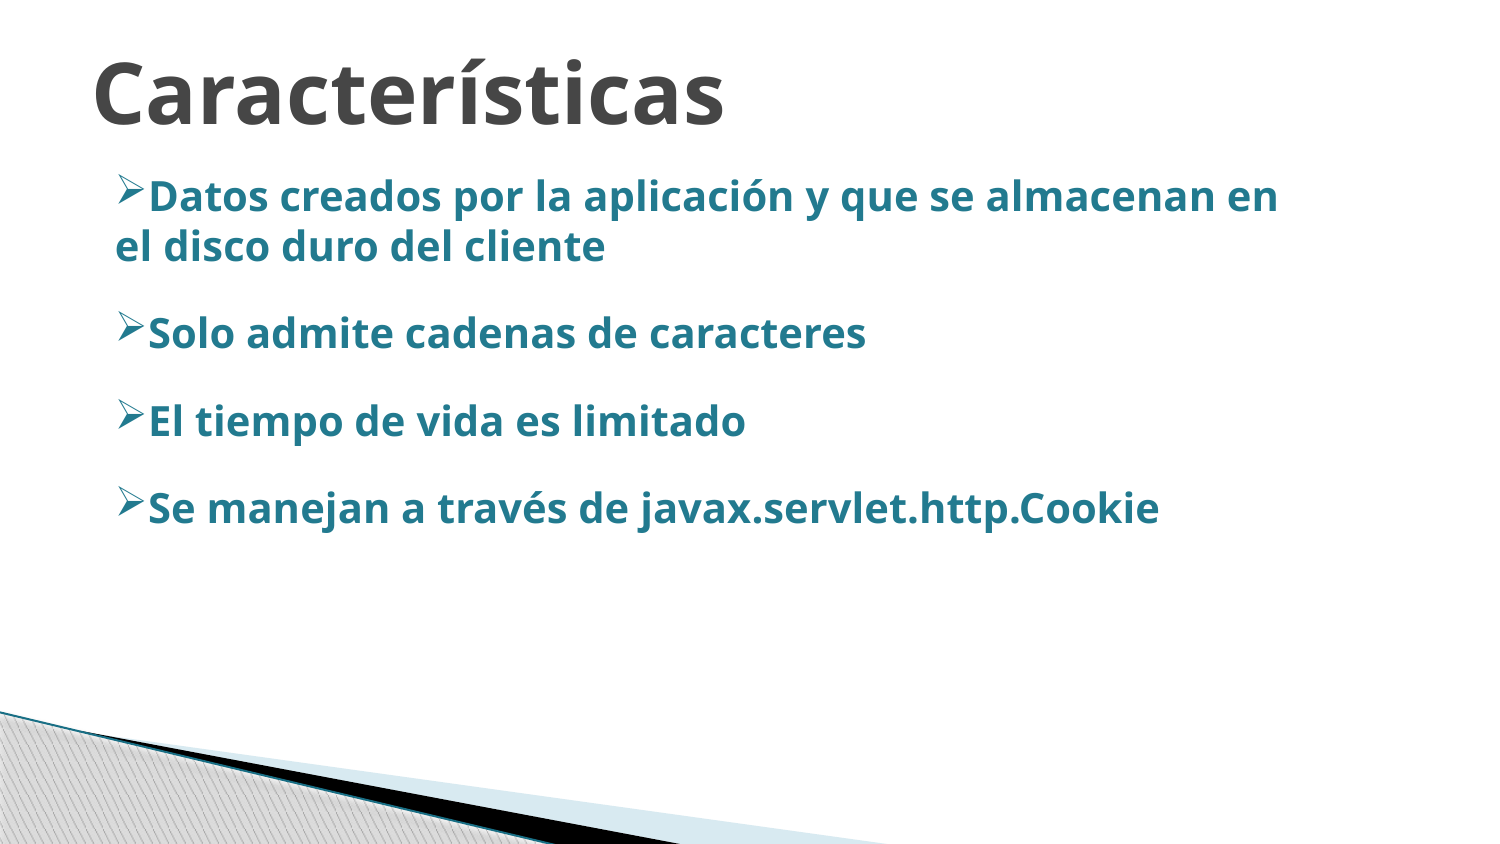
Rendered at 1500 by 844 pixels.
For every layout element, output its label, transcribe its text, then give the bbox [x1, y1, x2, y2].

text_box Características [76, 32, 1436, 165]
text_box Datos creados por la aplicación y que se almacenan en el disco duro del cliente Solo admite cadenas de caracteres El tiempo de vida es limitado Se manejan a través de javax.servlet.http.Cookie [100, 161, 1317, 363]
